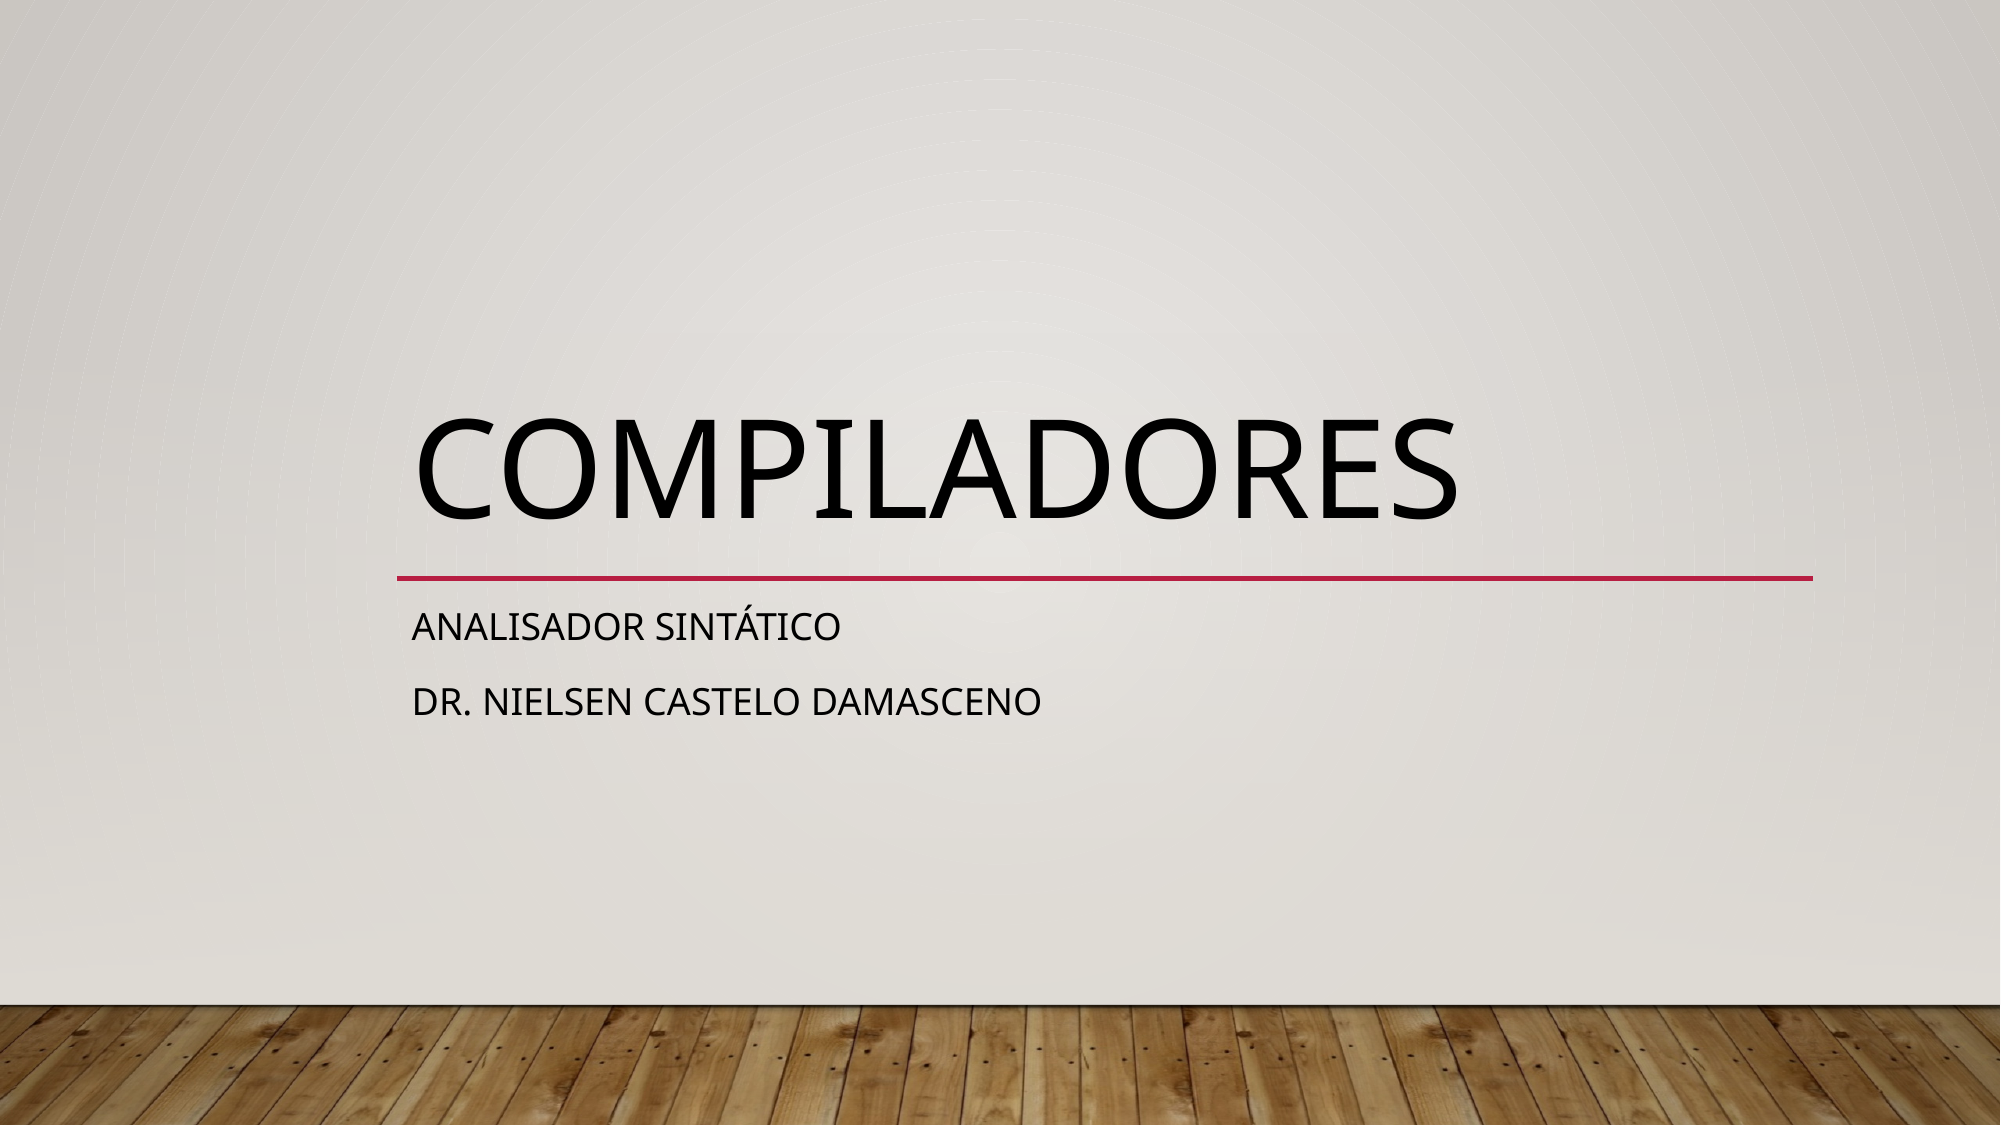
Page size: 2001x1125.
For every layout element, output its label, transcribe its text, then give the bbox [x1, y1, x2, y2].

picture [0, 1005, 2000, 1125]
title Compiladores [396, 131, 1814, 549]
subtitle Analisador sintático Dr. Nielsen Castelo Damasceno [396, 579, 1814, 740]
